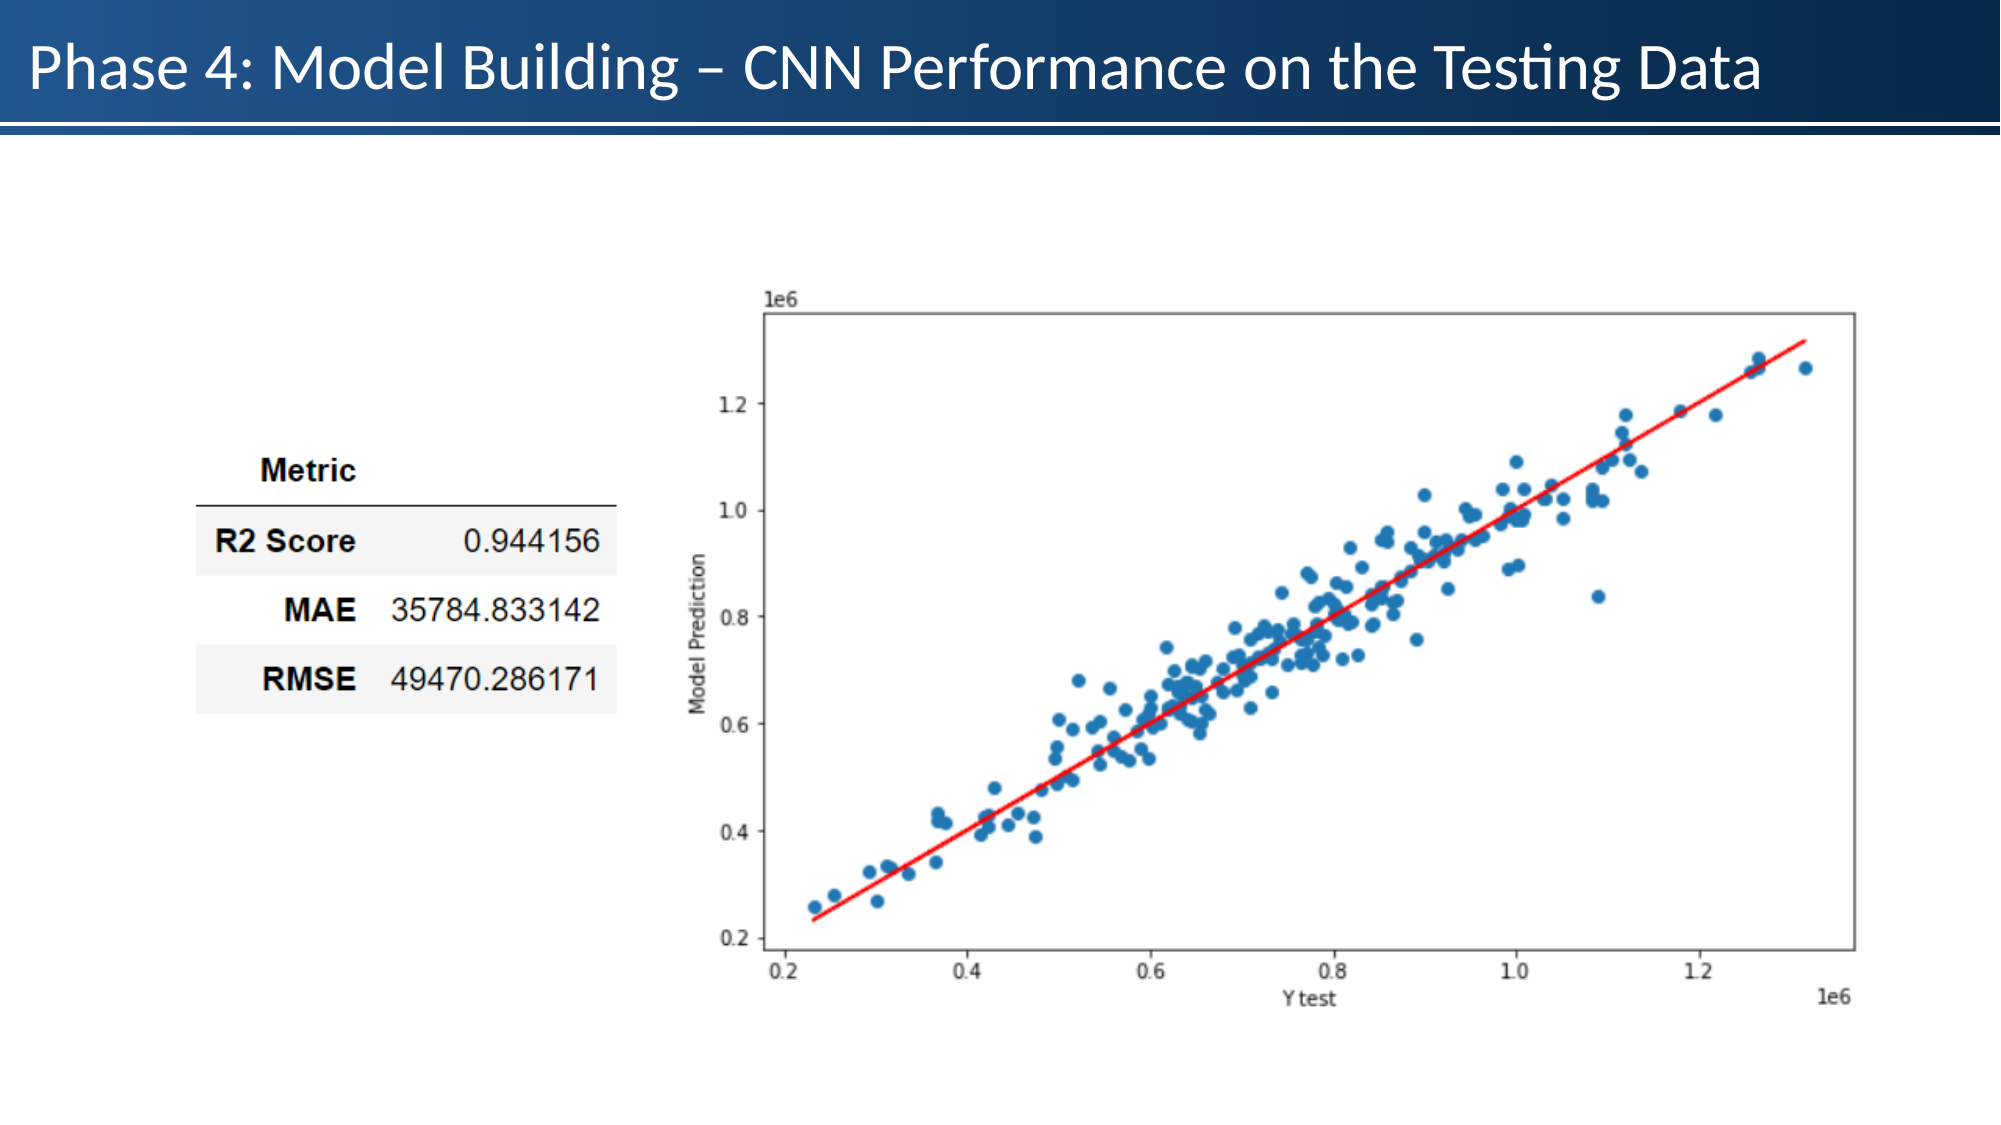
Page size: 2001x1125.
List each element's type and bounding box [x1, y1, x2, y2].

text_box [0, 0, 2000, 135]
text_box [176, 284, 1880, 1030]
